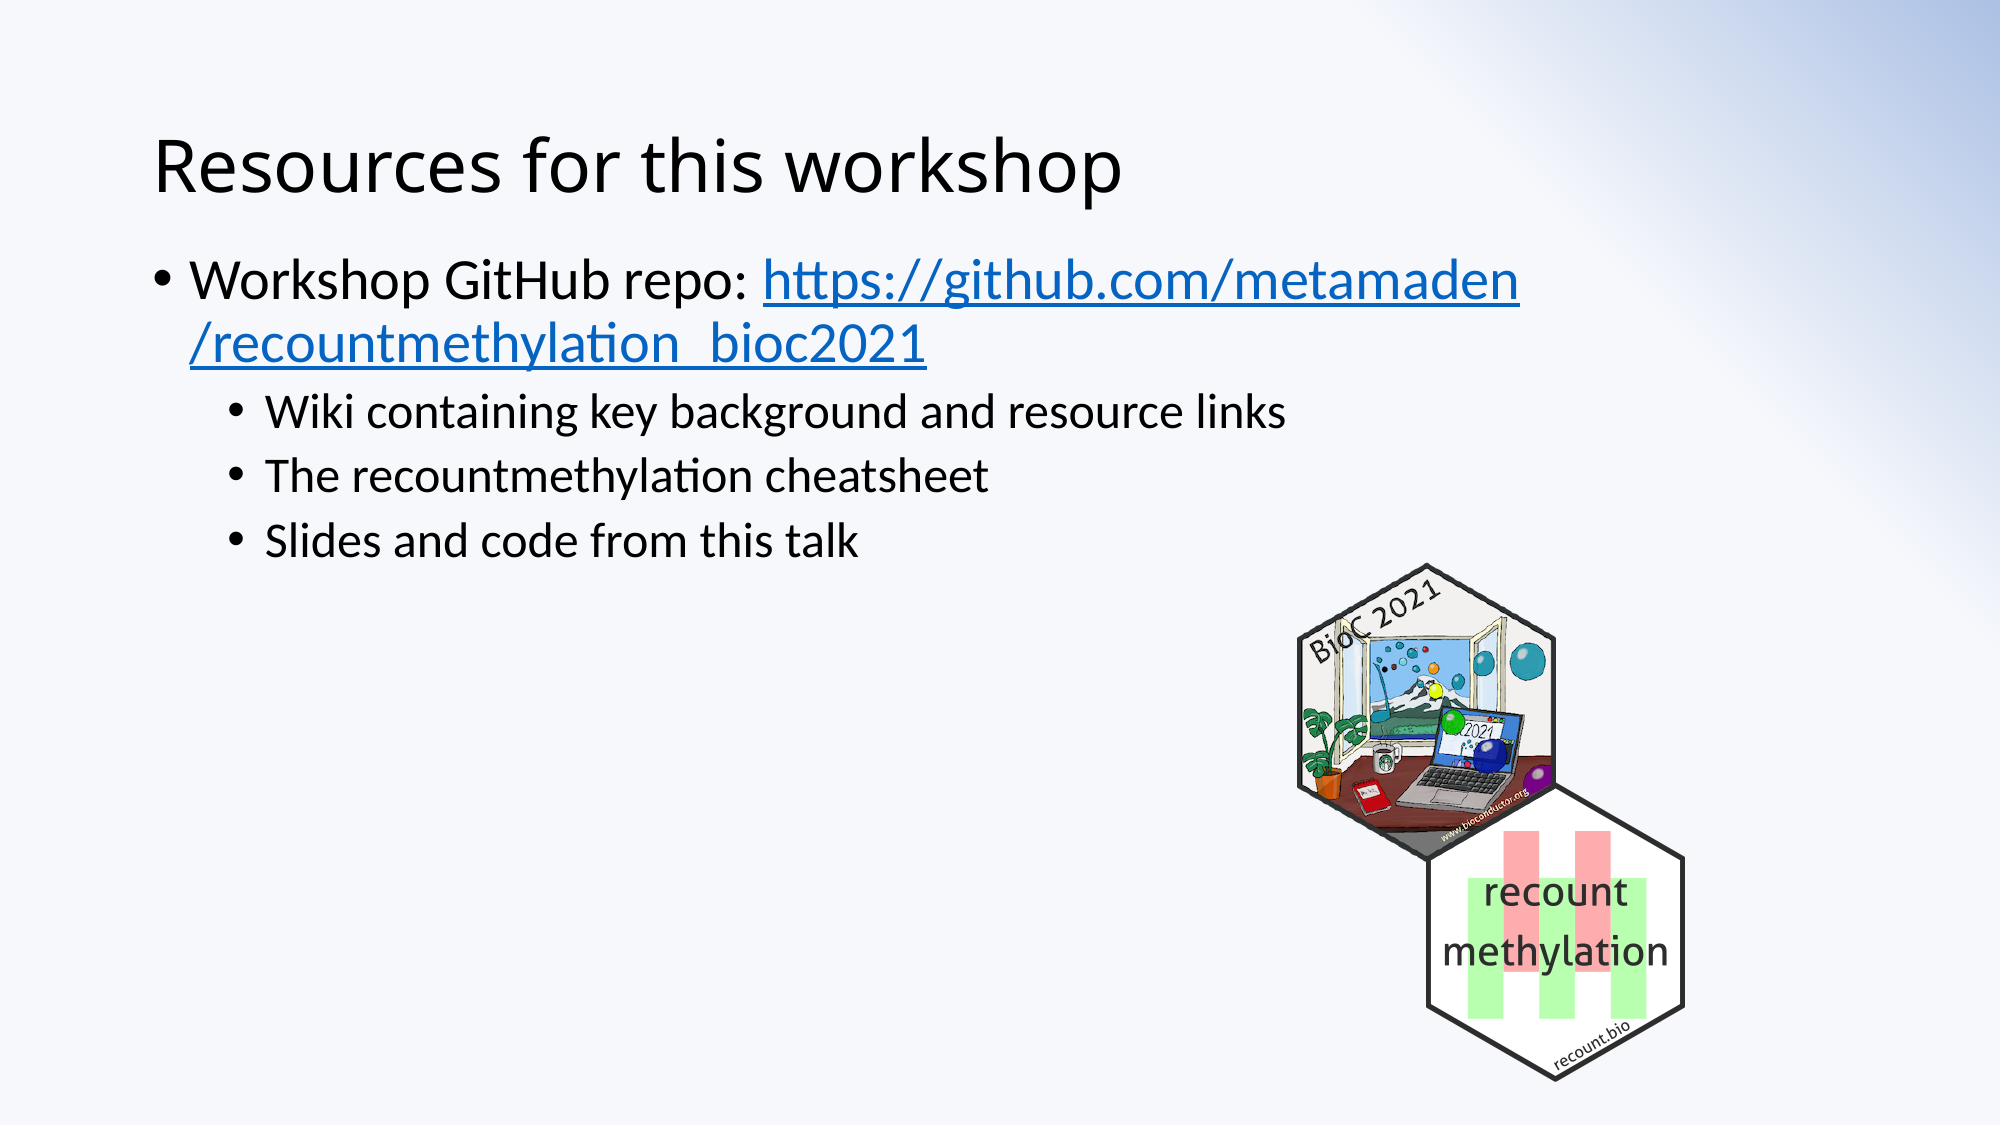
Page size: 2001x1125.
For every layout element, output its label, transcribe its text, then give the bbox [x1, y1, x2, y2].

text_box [1297, 562, 1685, 1082]
list Workshop GitHub repo: https://github.com/metamaden/recountmethylation_bioc2021 Wiki containing key background and resource links The recountmethylation cheatsheet Slides and code from this talk [137, 241, 1752, 1014]
title Resources for this workshop [137, 59, 1863, 278]
